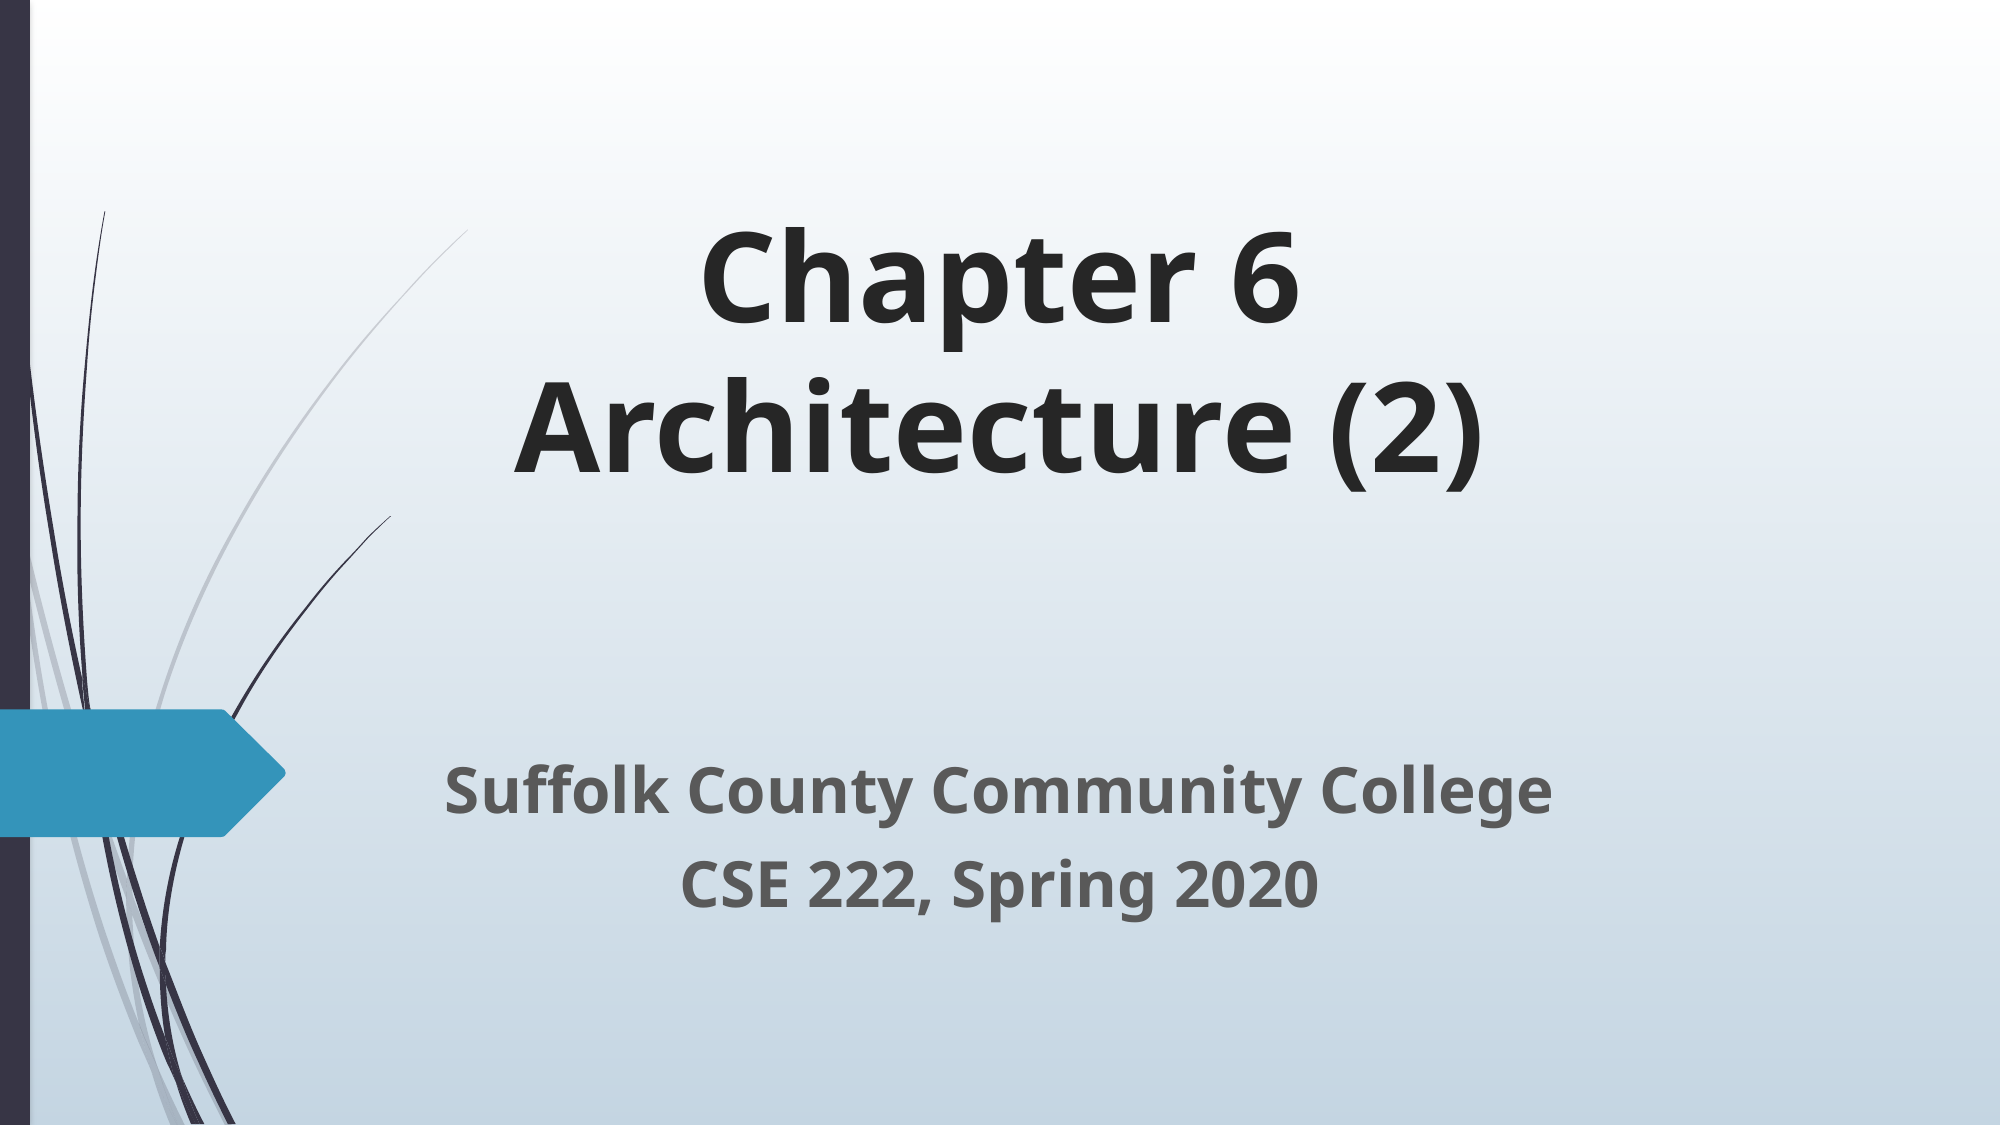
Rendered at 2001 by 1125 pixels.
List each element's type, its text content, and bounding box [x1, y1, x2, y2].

title Chapter 6 Architecture (2) [296, 133, 1704, 563]
subtitle Suffolk County Community College CSE 222, Spring 2020 [426, 742, 1574, 970]
